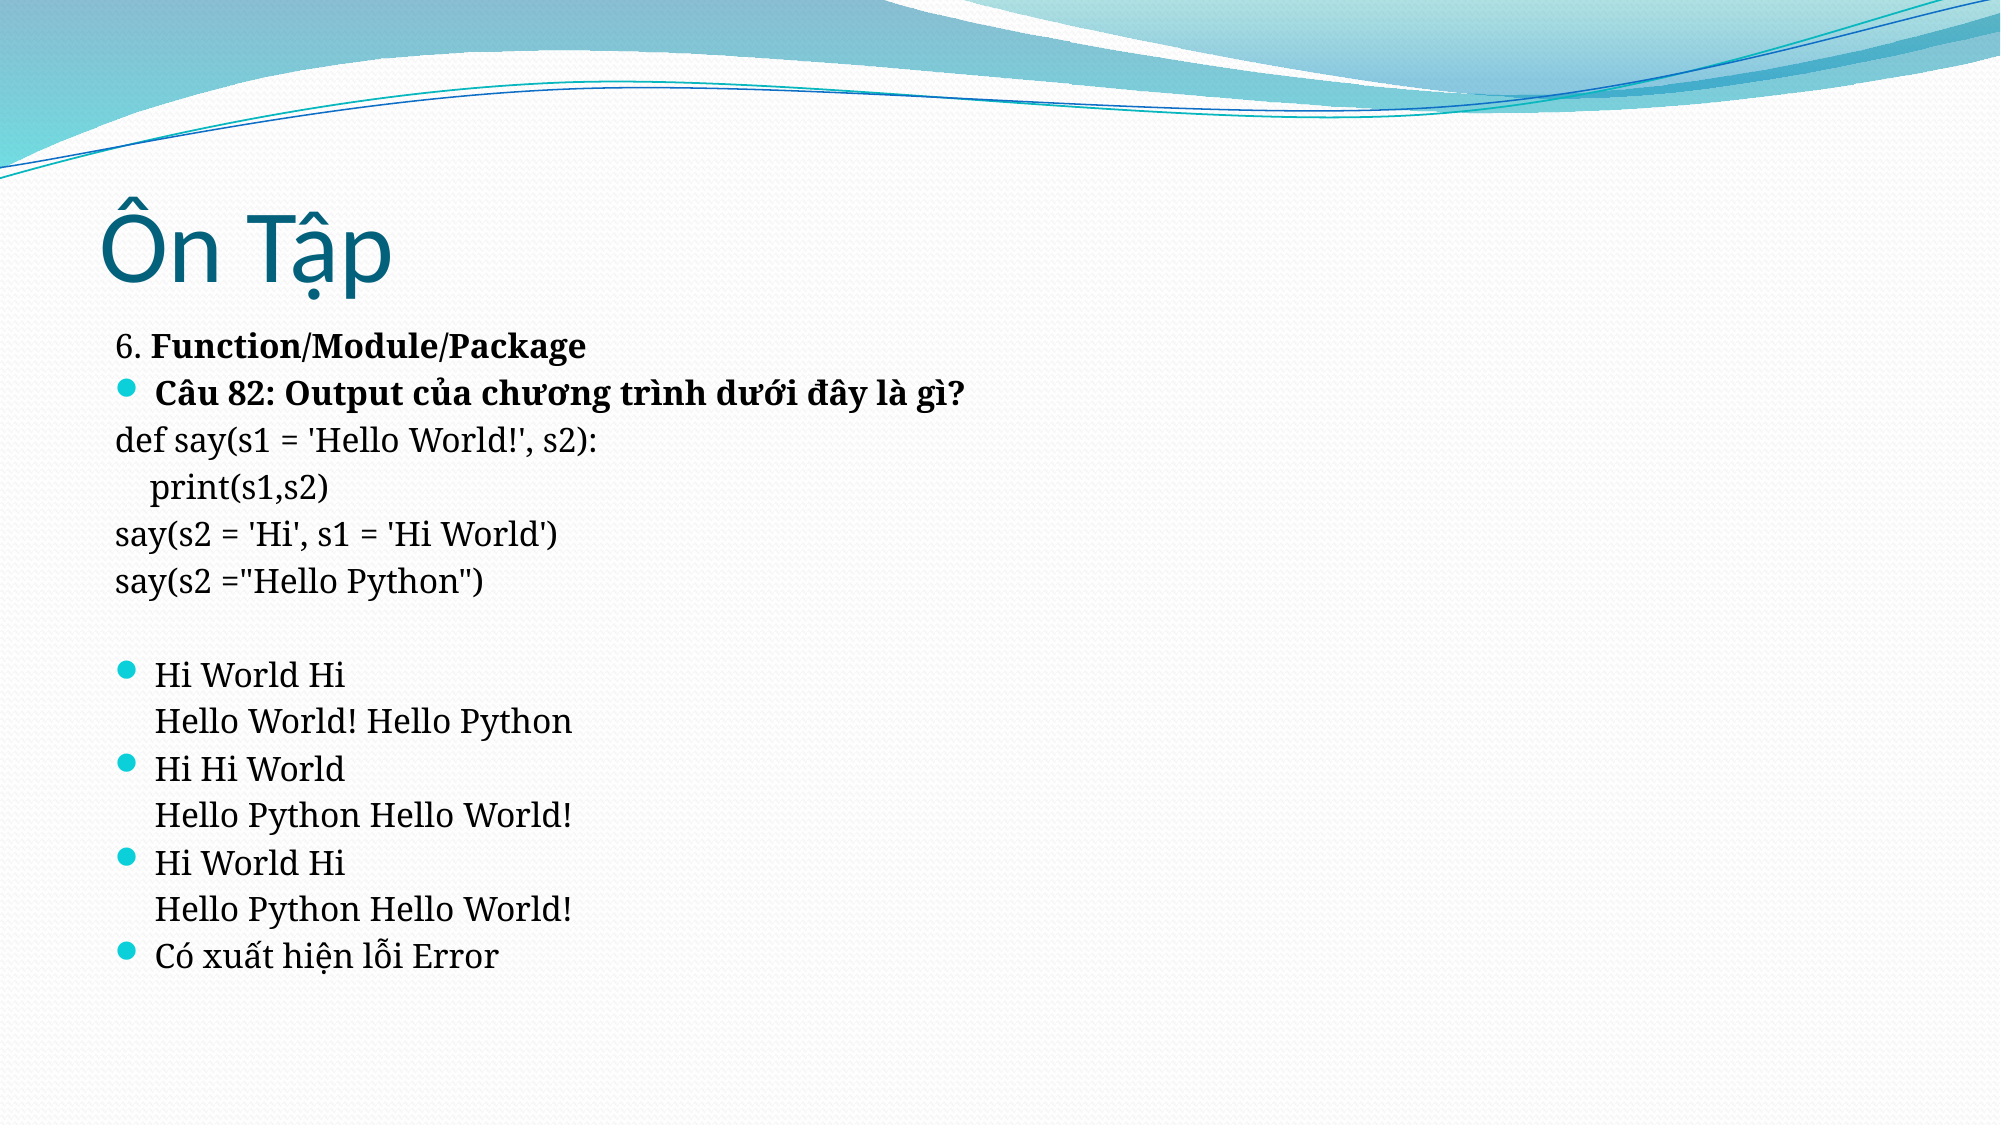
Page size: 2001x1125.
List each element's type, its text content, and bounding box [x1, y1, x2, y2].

title Ôn Tập [99, 115, 1900, 303]
list 6. Function/Module/Package Câu 82: Output của chương trình dưới đây là gì? def say(s1 = 'Hello World!', s2): print(s1,s2) say(s2 = 'Hi', s1 = 'Hi World') say(s2 ="Hello Python") Hi World Hi Hello World! Hello Python Hi Hi World Hello Python Hello World! Hi World Hi Hello Python Hello World! Có xuất hiện lỗi Error [99, 317, 1900, 1038]
